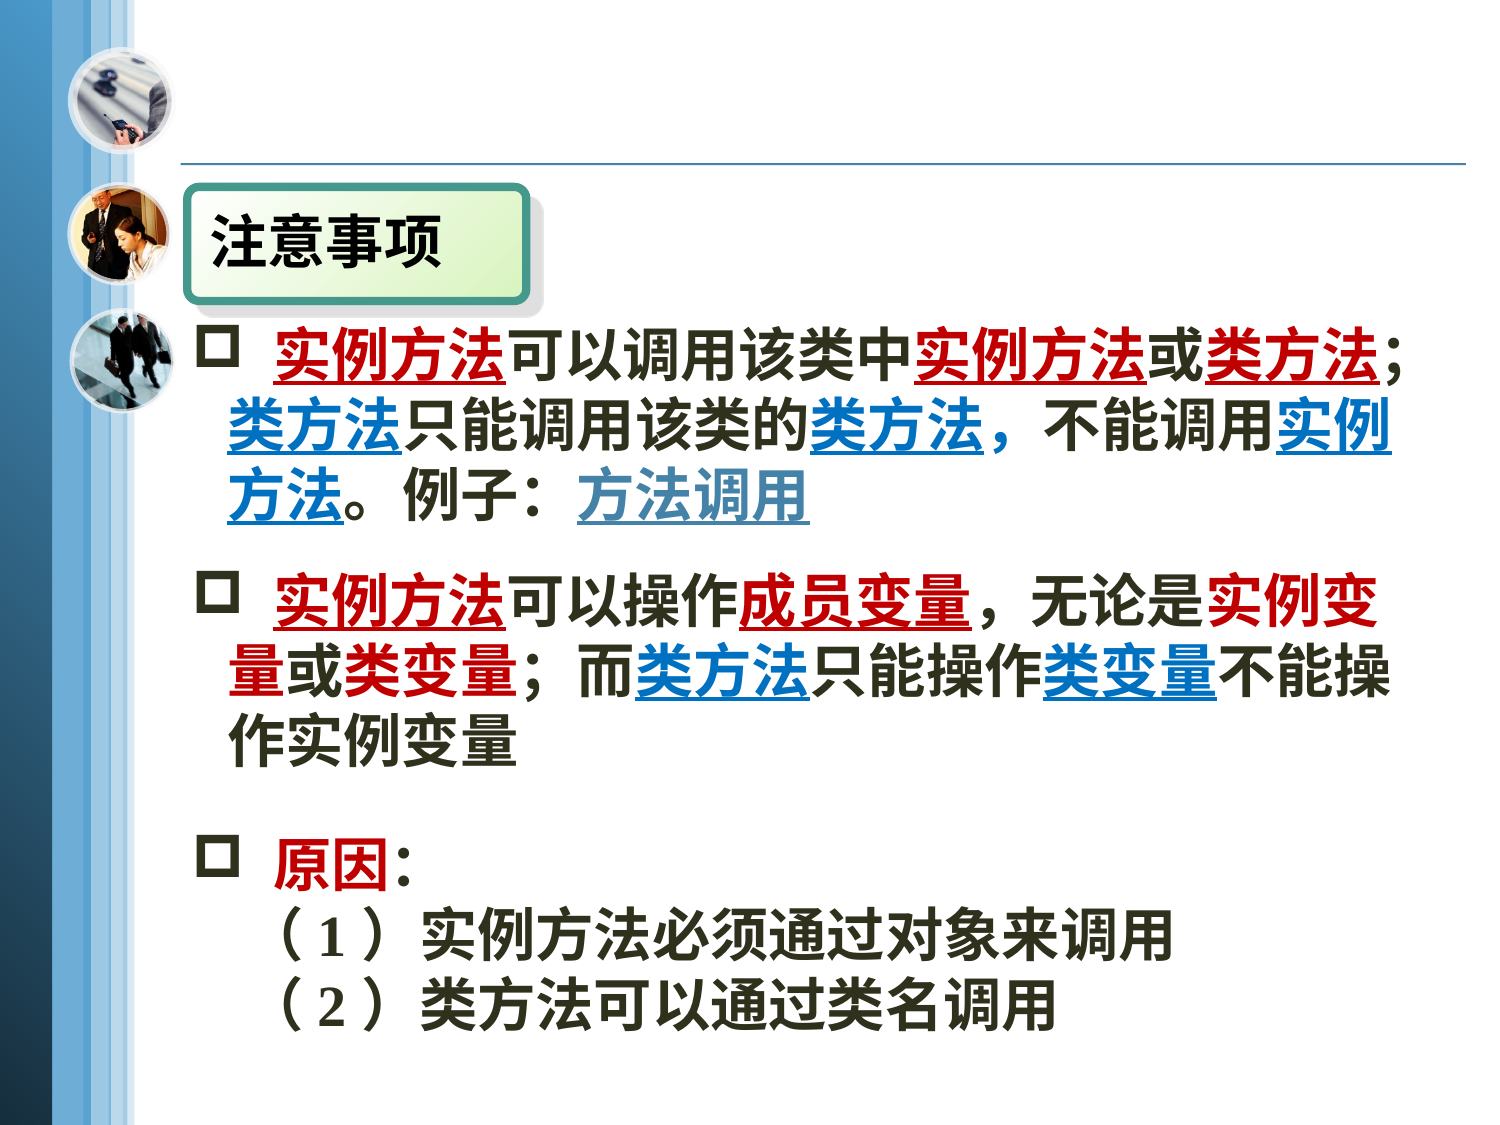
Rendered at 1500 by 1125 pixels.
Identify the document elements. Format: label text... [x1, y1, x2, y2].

text_box 实例方法可以调用该类中实例方法或类方法；类方法只能调用该类的类方法，不能调用实例方法。例子：方法调用 [177, 310, 1465, 550]
picture [75, 313, 171, 408]
text_box 原因： （1）实例方法必须通过对象来调用 （2）类方法可以通过类名调用 [177, 820, 1474, 1046]
picture [74, 189, 166, 279]
picture [78, 57, 166, 144]
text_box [187, 186, 1055, 301]
text_box 实例方法可以操作成员变量，无论是实例变量或类变量；而类方法只能操作类变量不能操作实例变量 [177, 557, 1408, 782]
